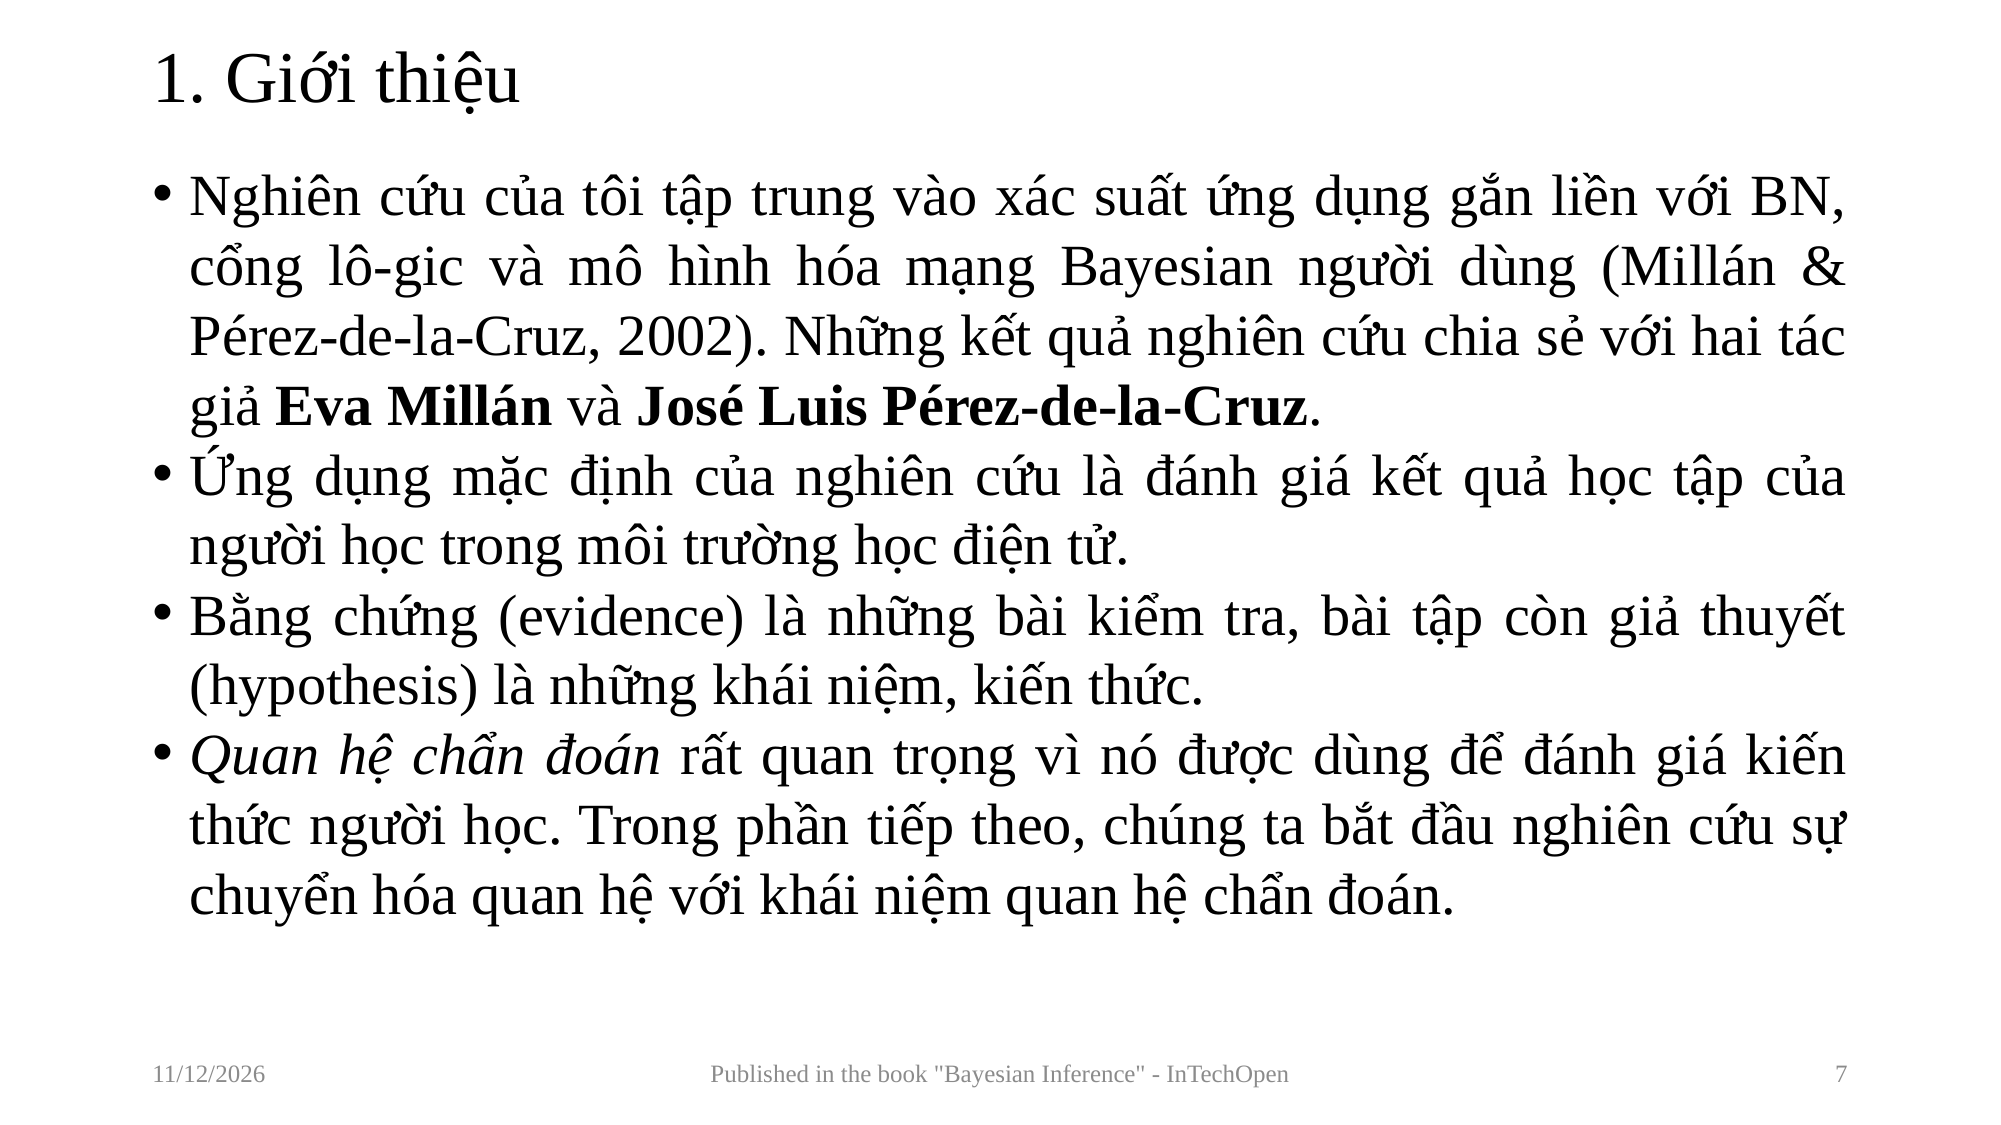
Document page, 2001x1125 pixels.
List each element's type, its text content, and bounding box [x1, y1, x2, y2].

title 1. Giới thiệu [137, 19, 1863, 128]
list Nghiên cứu của tôi tập trung vào xác suất ứng dụng gắn liền với BN, cổng lô-gic và mô hình hóa mạng Bayesian người dùng (Millán & Pérez-de-la-Cruz, 2002). Những kết quả nghiên cứu chia sẻ với hai tác giả Eva Millán và José Luis Pérez-de-la-Cruz. Ứng dụng mặc định của nghiên cứu là đánh giá kết quả học tập của người học trong môi trường học điện tử. Bằng chứng (evidence) là những bài kiểm tra, bài tập còn giả thuyết (hypothesis) là những khái niệm, kiến thức. Quan hệ chẩn đoán rất quan trọng vì nó được dùng để đánh giá kiến thức người học. Trong phần tiếp theo, chúng ta bắt đầu nghiên cứu sự chuyển hóa quan hệ với khái niệm quan hệ chẩn đoán. [137, 149, 1863, 1000]
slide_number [137, 1042, 588, 1103]
slide_number 7 [1412, 1042, 1863, 1103]
footer Published in the book "Bayesian Inference" - InTechOpen [662, 1042, 1338, 1103]
